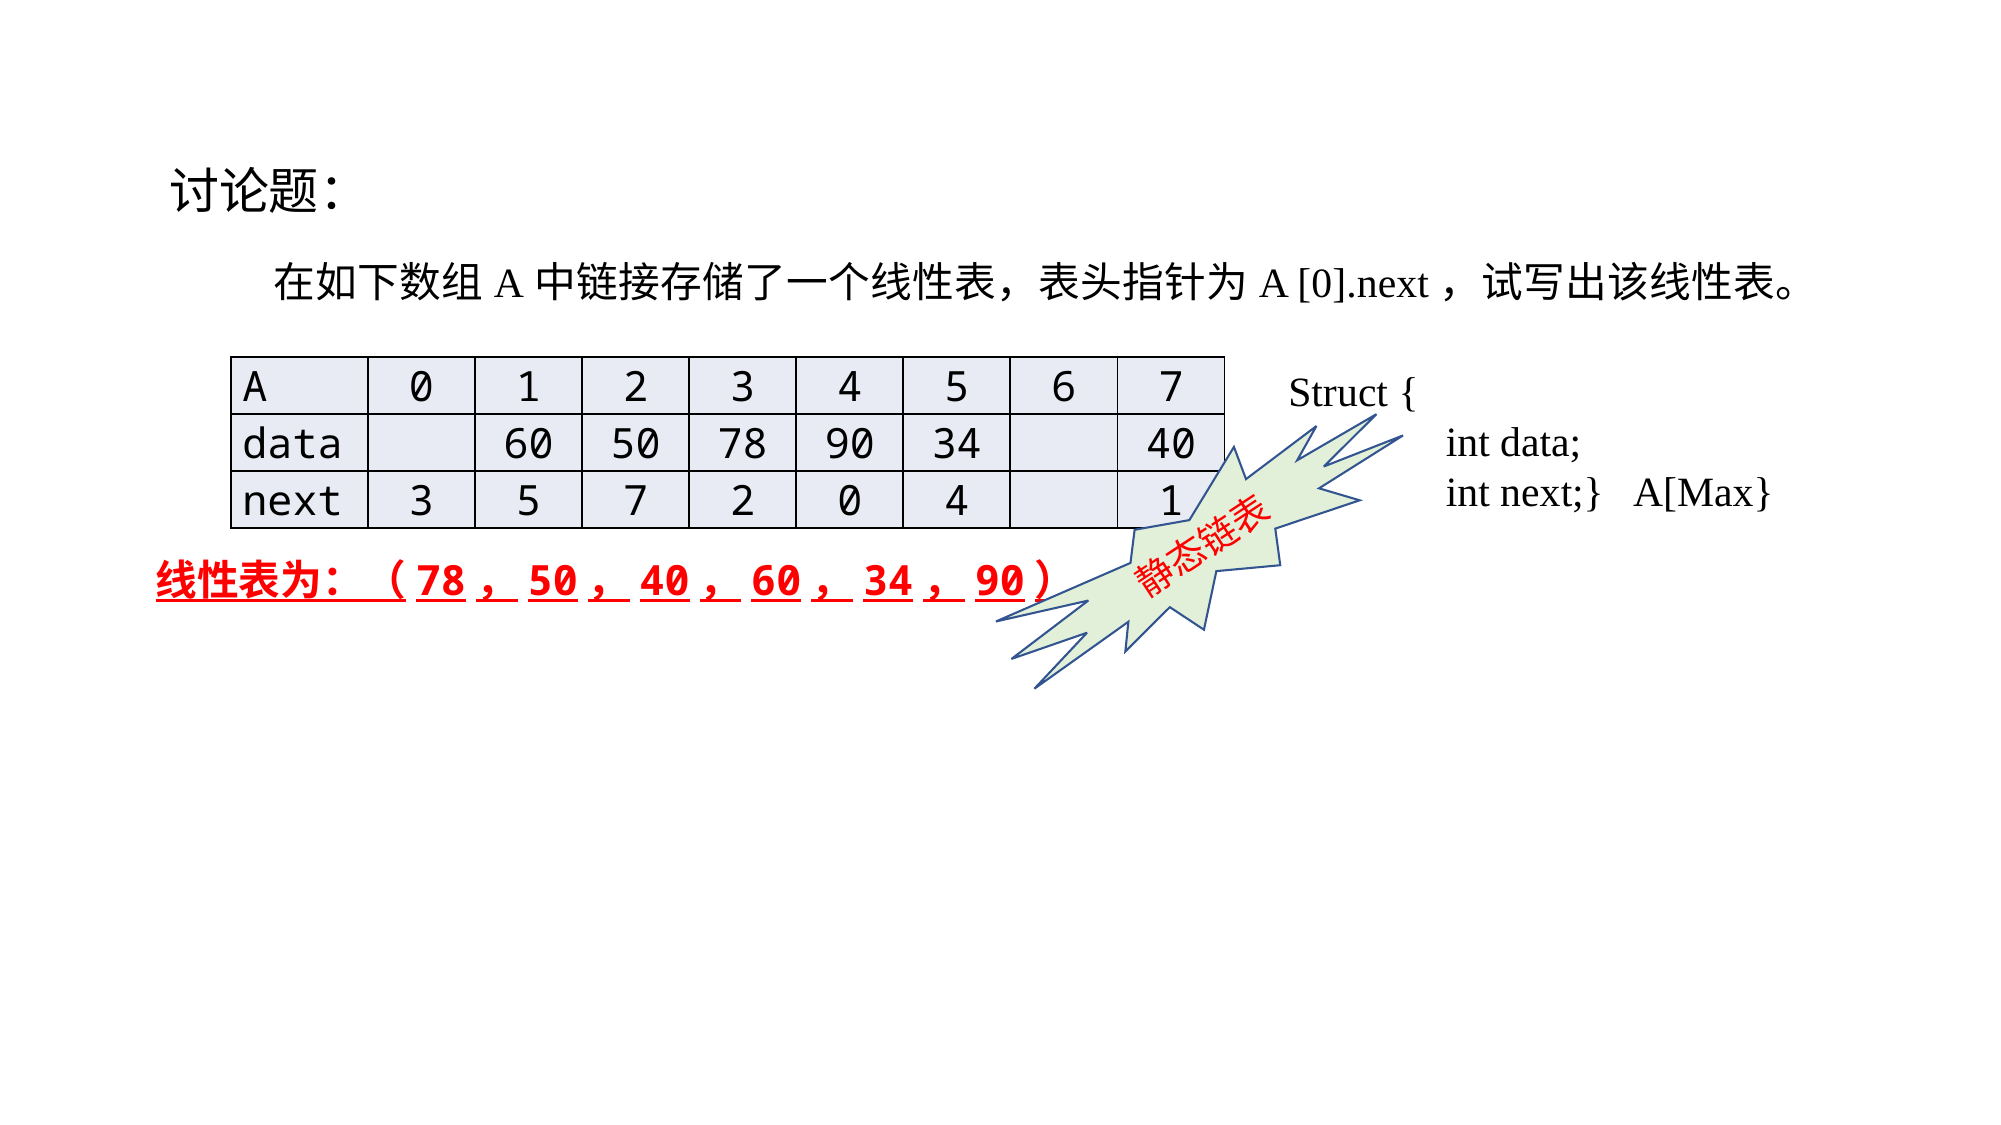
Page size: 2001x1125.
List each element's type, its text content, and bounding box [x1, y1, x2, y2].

text_box 线性表为：（78，50，40，60，34，90） [140, 546, 1101, 612]
table_cell 50 [583, 415, 688, 470]
table_cell next [232, 472, 367, 527]
table_cell [369, 415, 474, 470]
table_cell 40 [1118, 415, 1224, 470]
table_header 1 [476, 358, 581, 413]
table_cell 34 [904, 415, 1009, 470]
table_header A [232, 358, 367, 413]
table_header 5 [904, 358, 1009, 413]
table_header 4 [797, 358, 902, 413]
table_header 6 [1011, 358, 1117, 413]
table_cell 5 [476, 472, 581, 527]
table_cell 3 [369, 472, 474, 527]
table_cell [1011, 415, 1117, 470]
table_cell data [232, 415, 367, 470]
table_header 3 [690, 358, 795, 413]
text_box Struct { int data; int next;} A[Max} [1273, 356, 1789, 522]
text_box 讨论题： [154, 151, 385, 227]
table_cell 0 [797, 472, 902, 527]
table_cell 90 [797, 415, 902, 470]
text_box 在如下数组A中链接存储了一个线性表，表头指针为A [0].next，试写出该线性表。 [153, 248, 1791, 314]
table_cell 4 [904, 472, 1009, 527]
text_box 静态链表 [995, 413, 1404, 690]
table_cell 2 [690, 472, 795, 527]
table_cell 78 [690, 415, 795, 470]
table_header 0 [369, 358, 474, 413]
table_header 2 [583, 358, 688, 413]
table_cell 60 [476, 415, 581, 470]
table_cell [1011, 472, 1117, 527]
table_cell 1 [1118, 472, 1216, 527]
table_cell 7 [583, 472, 688, 527]
table_header 7 [1118, 358, 1224, 413]
